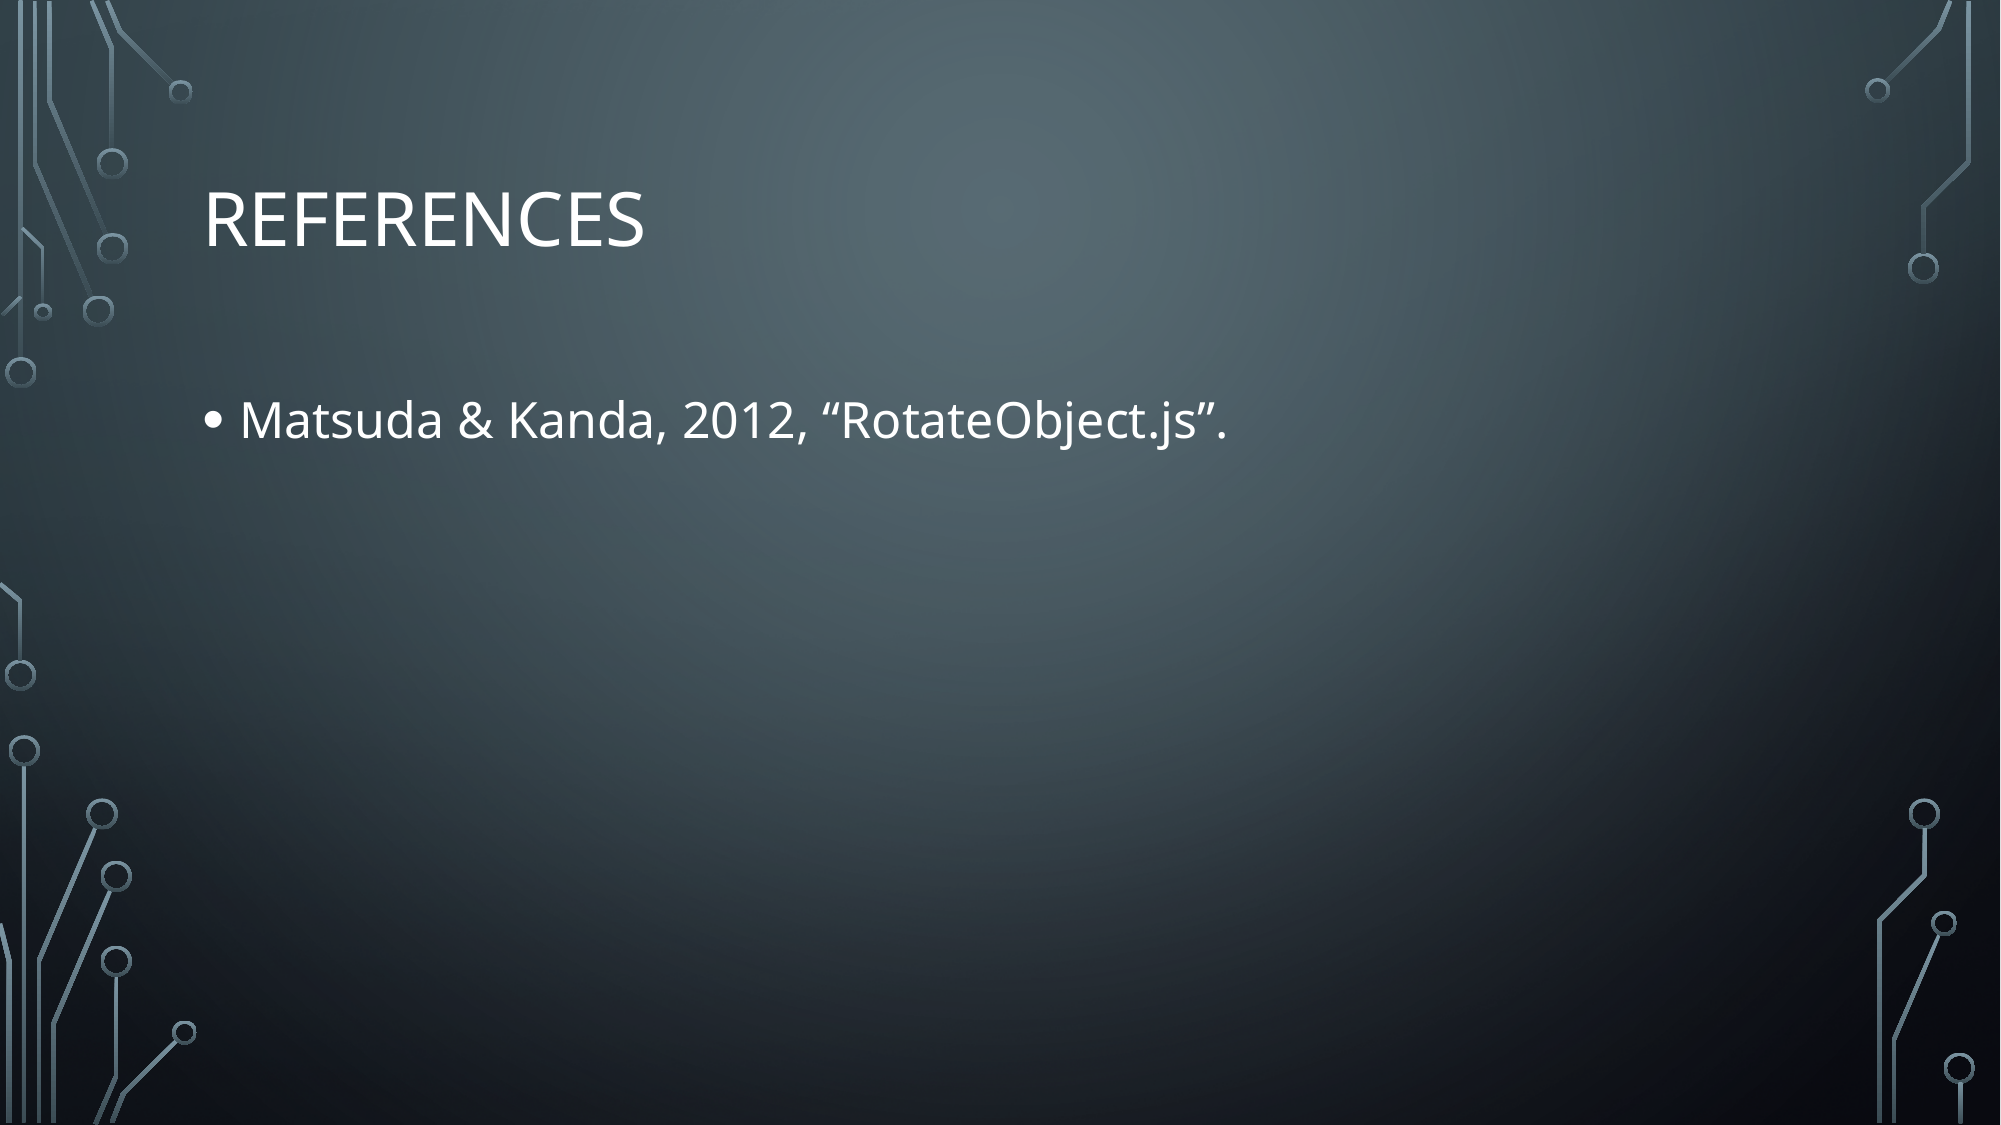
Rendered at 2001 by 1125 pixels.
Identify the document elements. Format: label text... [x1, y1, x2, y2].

list Matsuda & Kanda, 2012, “RotateObject.js”. [187, 369, 1813, 950]
title References [187, 101, 1813, 344]
